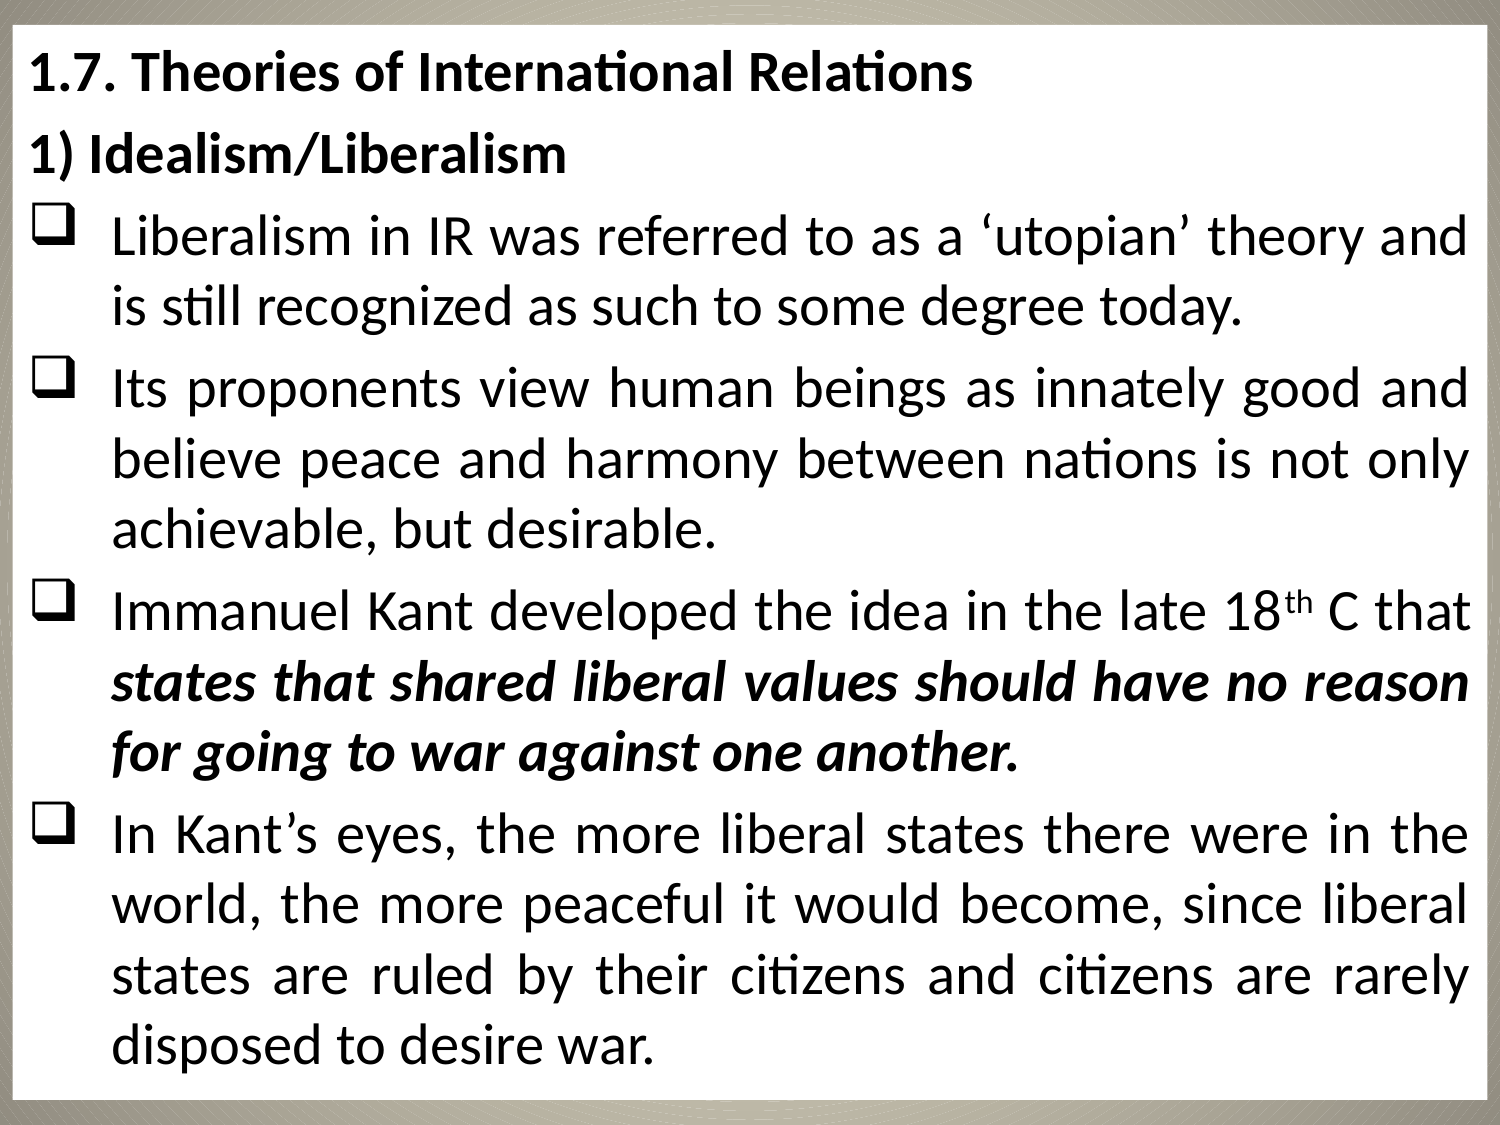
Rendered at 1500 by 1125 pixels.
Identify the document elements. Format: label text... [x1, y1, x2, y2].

subtitle 1.7. Theories of International Relations 1) Idealism/Liberalism Liberalism in IR was referred to as a ‘utopian’ theory and is still recognized as such to some degree today. Its proponents view human beings as innately good and believe peace and harmony between nations is not only achievable, but desirable. Immanuel Kant developed the idea in the late 18th C that states that shared liberal values should have no reason for going to war against one another. In Kant’s eyes, the more liberal states there were in the world, the more peaceful it would become, since liberal states are ruled by their citizens and citizens are rarely disposed to desire war. [12, 24, 1488, 1100]
